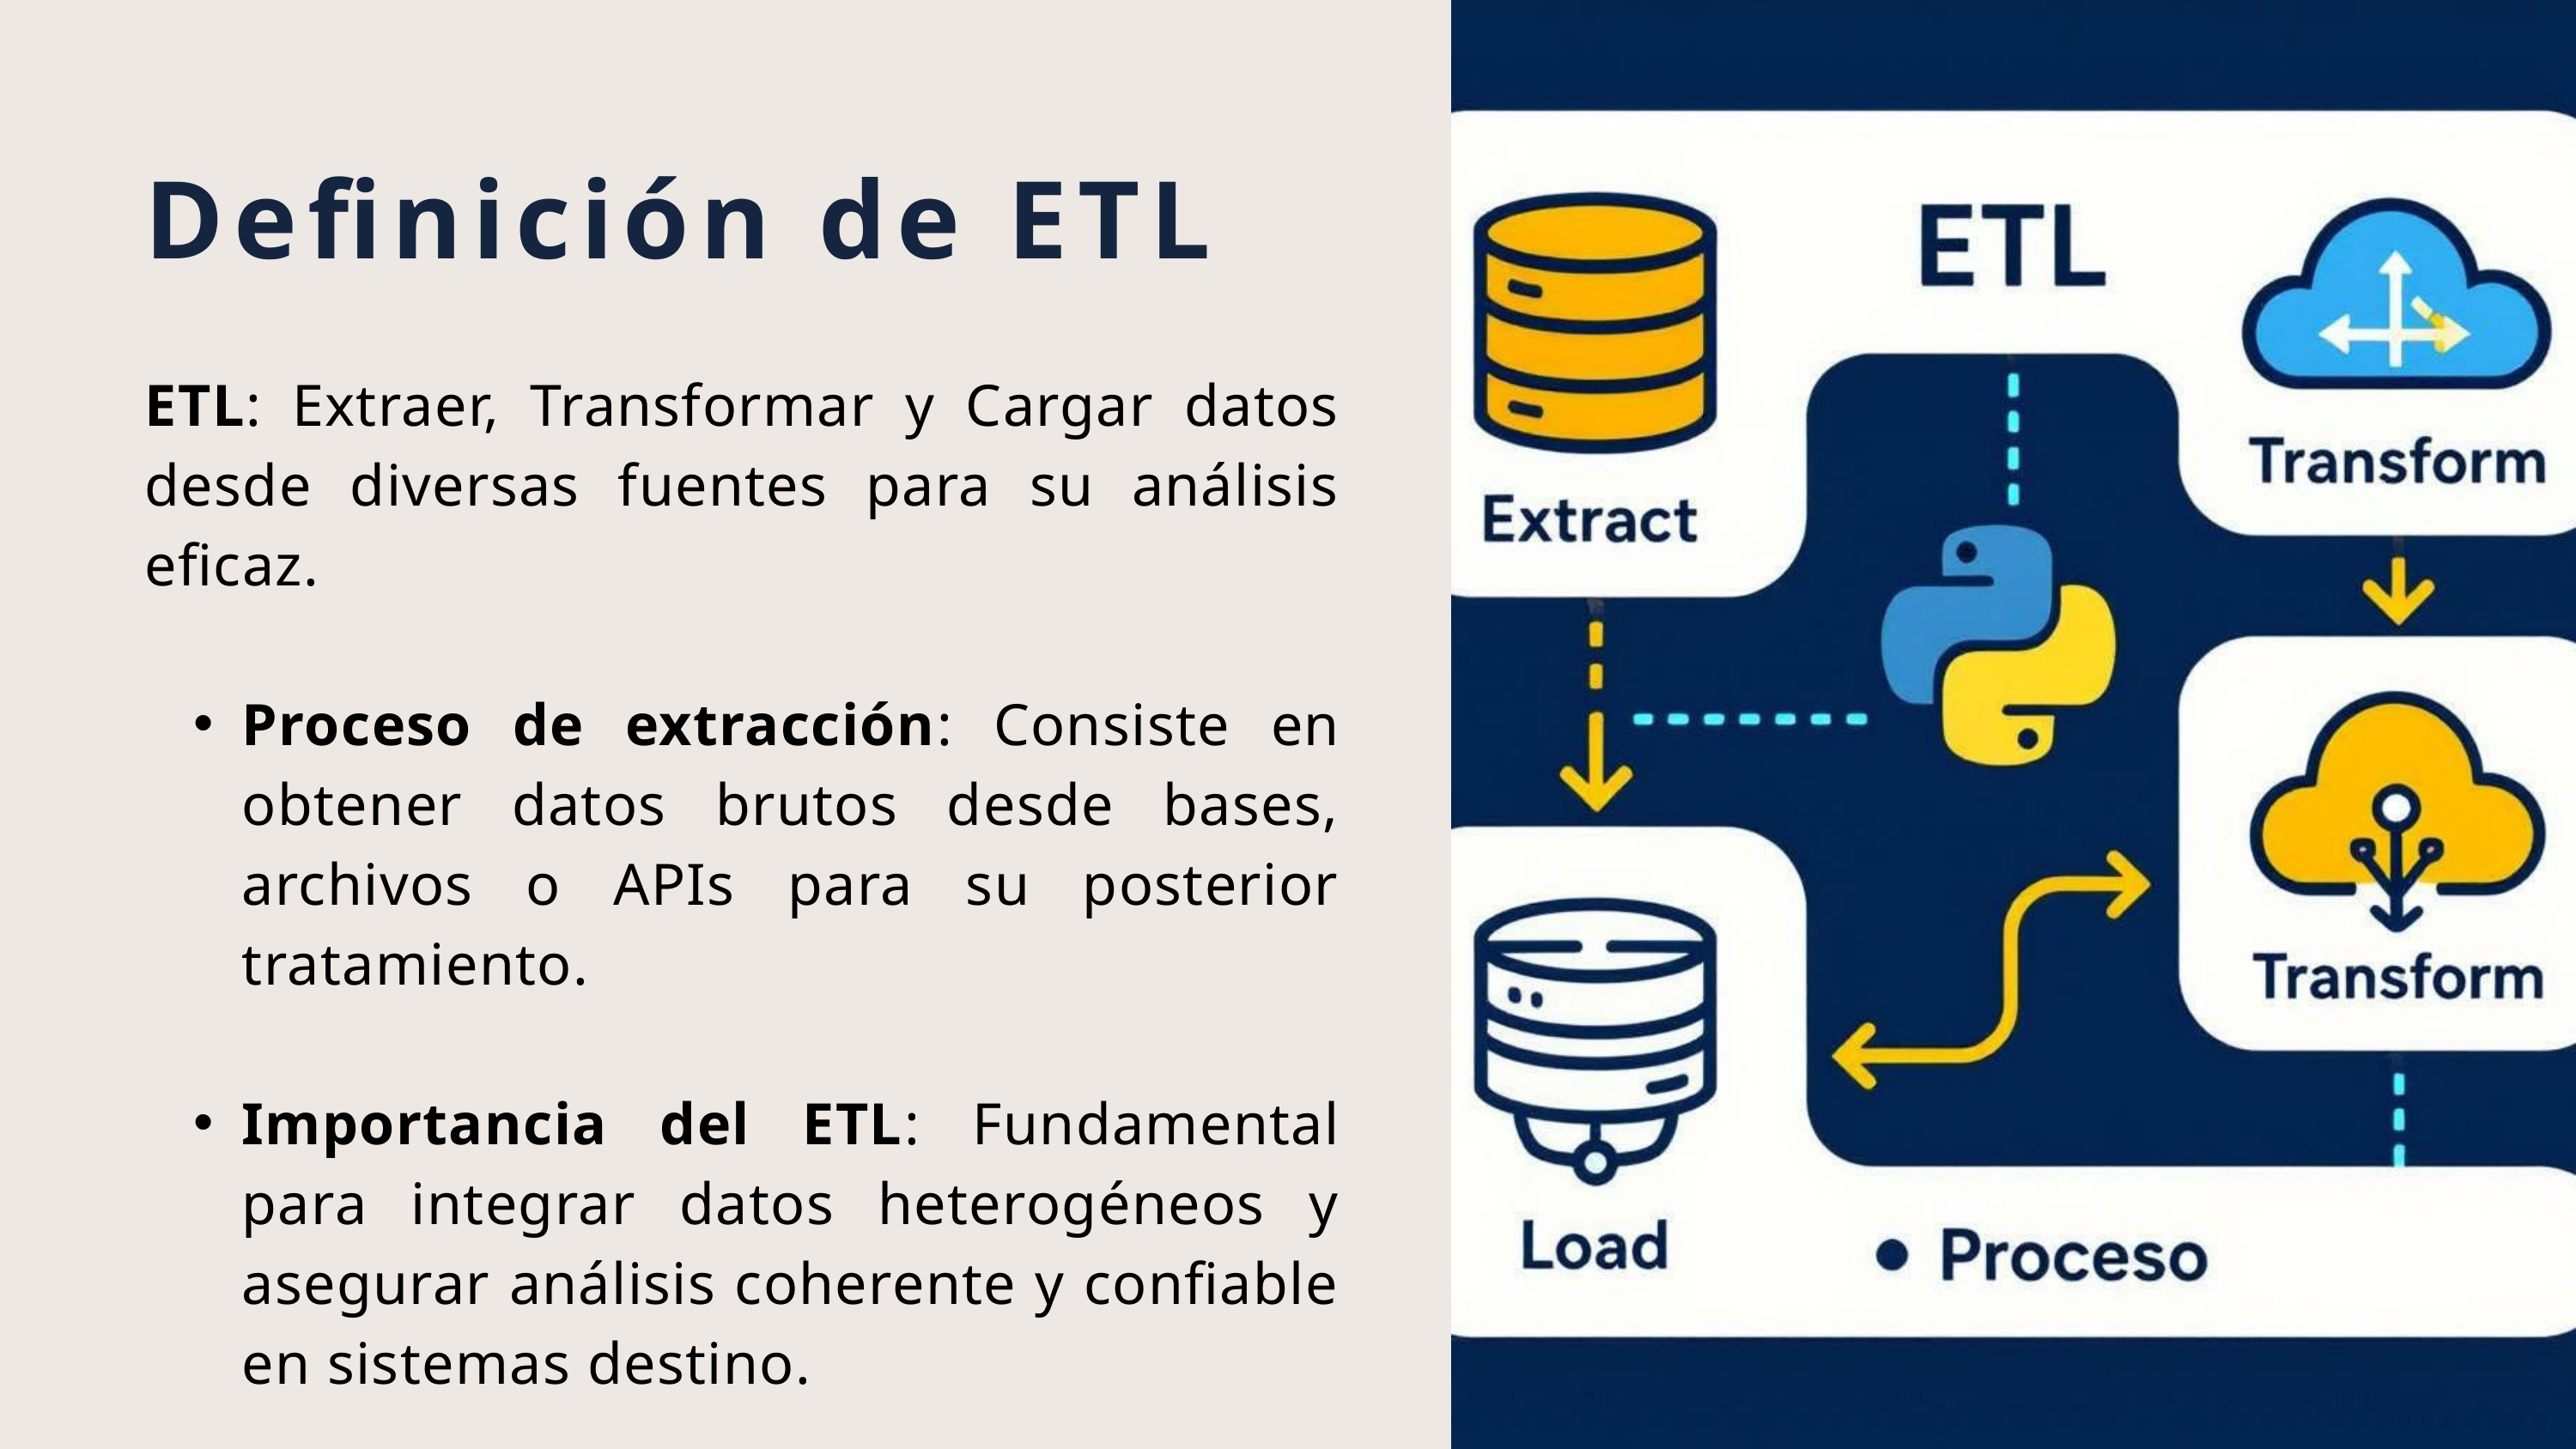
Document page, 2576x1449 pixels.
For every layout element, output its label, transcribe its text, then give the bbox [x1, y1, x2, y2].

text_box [144, 161, 1261, 313]
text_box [1450, 0, 2576, 1449]
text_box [144, 609, 1320, 861]
text_box ETL: Extraer, Transformar y Cargar datos desde diversas fuentes para su análisis eficaz. Proceso de extracción: Consiste en obtener datos brutos desde bases, archivos o APIs para su posterior tratamiento. Importancia del ETL: Fundamental para integrar datos heterogéneos y asegurar análisis coherente y confiable en sistemas destino. [144, 357, 1342, 1396]
